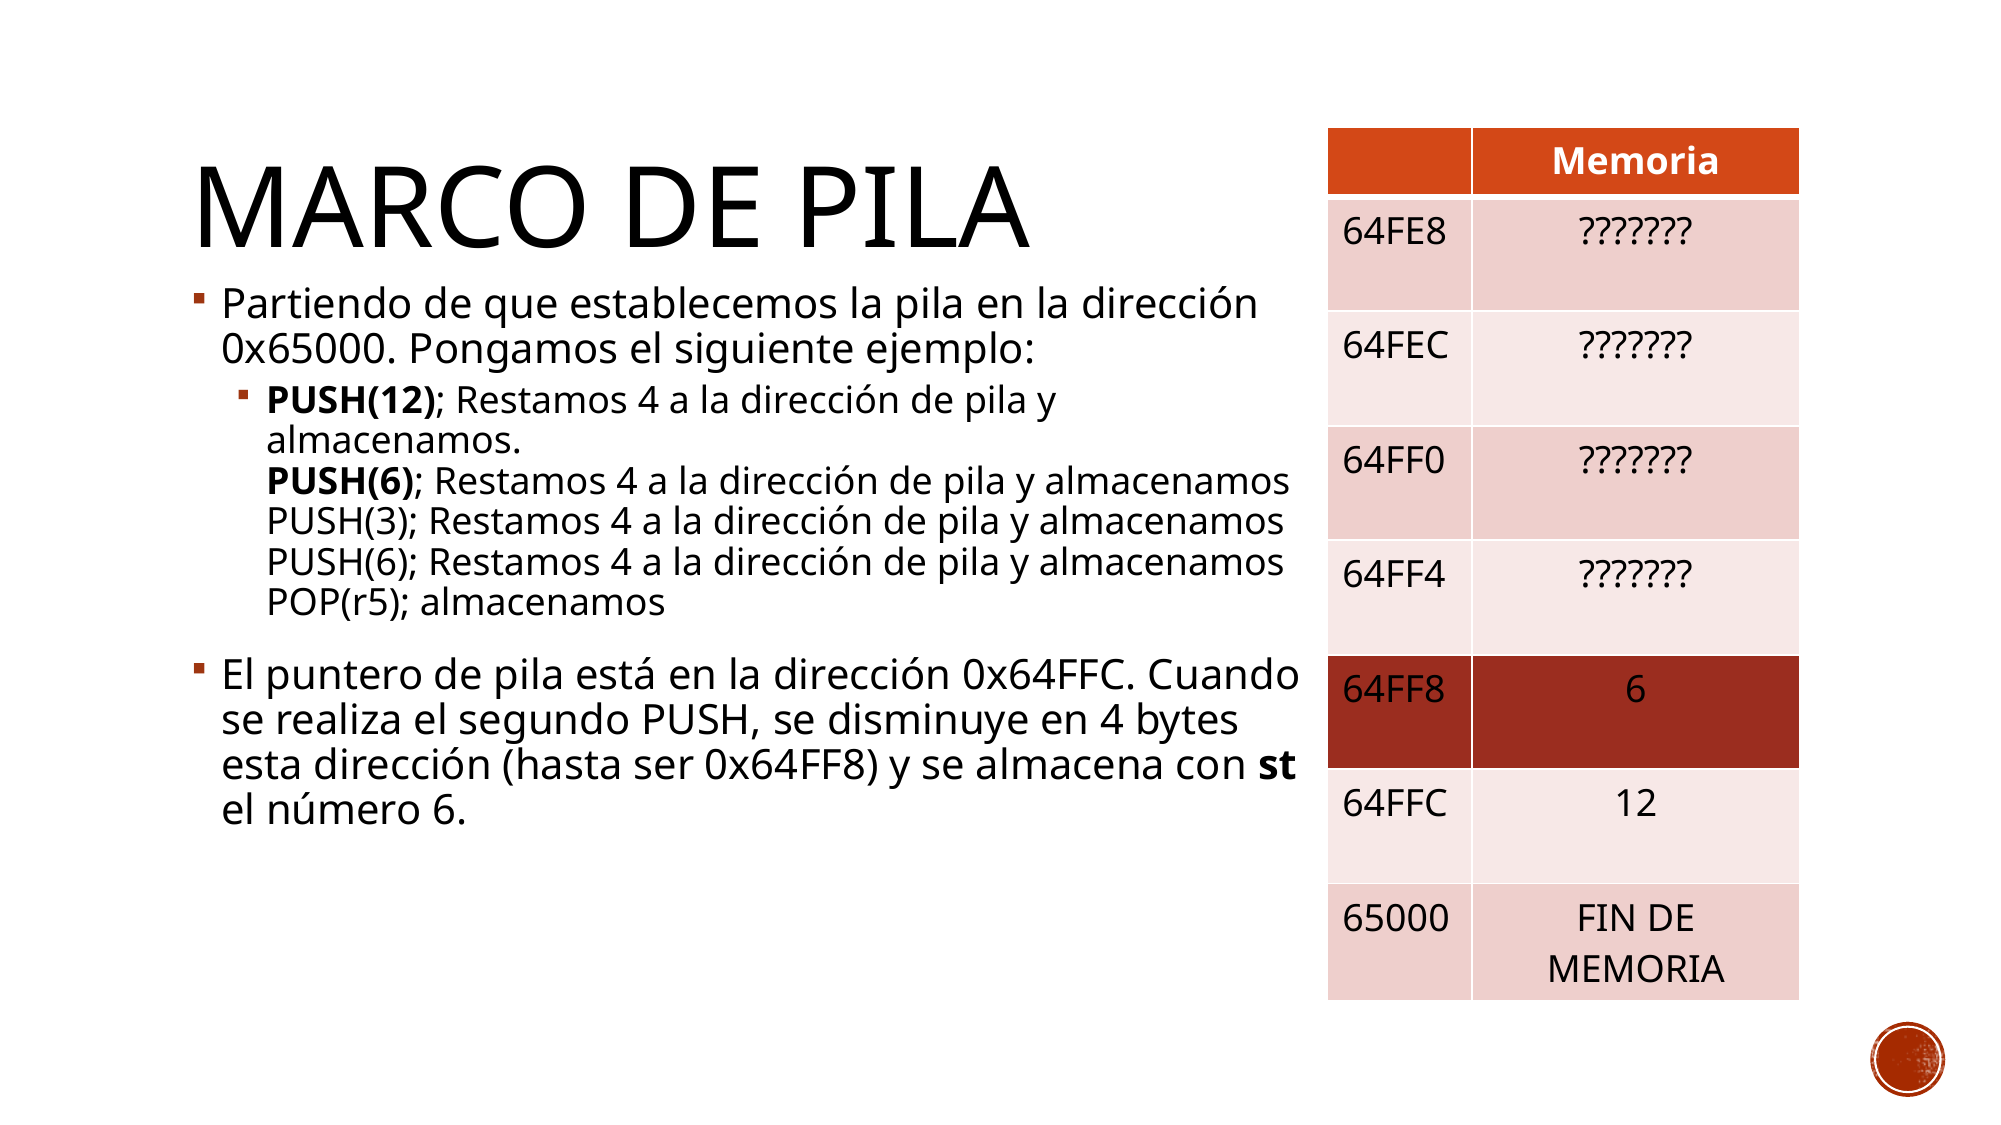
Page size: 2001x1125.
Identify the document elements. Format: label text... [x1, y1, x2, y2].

table_cell 6 [1473, 656, 1799, 768]
table_cell ??????? [1473, 200, 1799, 310]
table_cell ??????? [1473, 312, 1799, 425]
table_cell ??????? [1473, 541, 1799, 654]
table_cell 64FF8 [1328, 656, 1471, 768]
table_cell 64FF4 [1328, 541, 1471, 654]
table_header Memoria [1473, 128, 1799, 194]
table_cell 65000 [1328, 884, 1471, 1000]
table_cell 64FE8 [1328, 200, 1471, 310]
table_cell ??????? [1473, 427, 1799, 539]
table_cell 64FF0 [1328, 427, 1471, 539]
table_cell FIN DE MEMORIA [1473, 884, 1799, 1000]
table_header [1328, 128, 1471, 194]
table_cell 64FFC [1328, 770, 1471, 883]
table_cell 12 [1473, 770, 1799, 883]
table_cell 64FEC [1328, 312, 1471, 425]
list Partiendo de que establecemos la pila en la dirección 0x65000. Pongamos el siguiente ejemplo: PUSH(12); Restamos 4 a la dirección de pila y almacenamos. PUSH(6); Restamos 4 a la dirección de pila y almacenamos PUSH(3); Restamos 4 a la dirección de pila y almacenamos PUSH(6); Restamos 4 a la dirección de pila y almacenamos POP(r5); almacenamos El puntero de pila está en la dirección 0x64FFC. Cuando se realiza el segundo PUSH, se disminuye en 4 bytes esta dirección (hasta ser 0x64FF8) y se almacena con st el número 6. [175, 275, 1326, 940]
title Marco de Pila [175, 79, 1826, 344]
